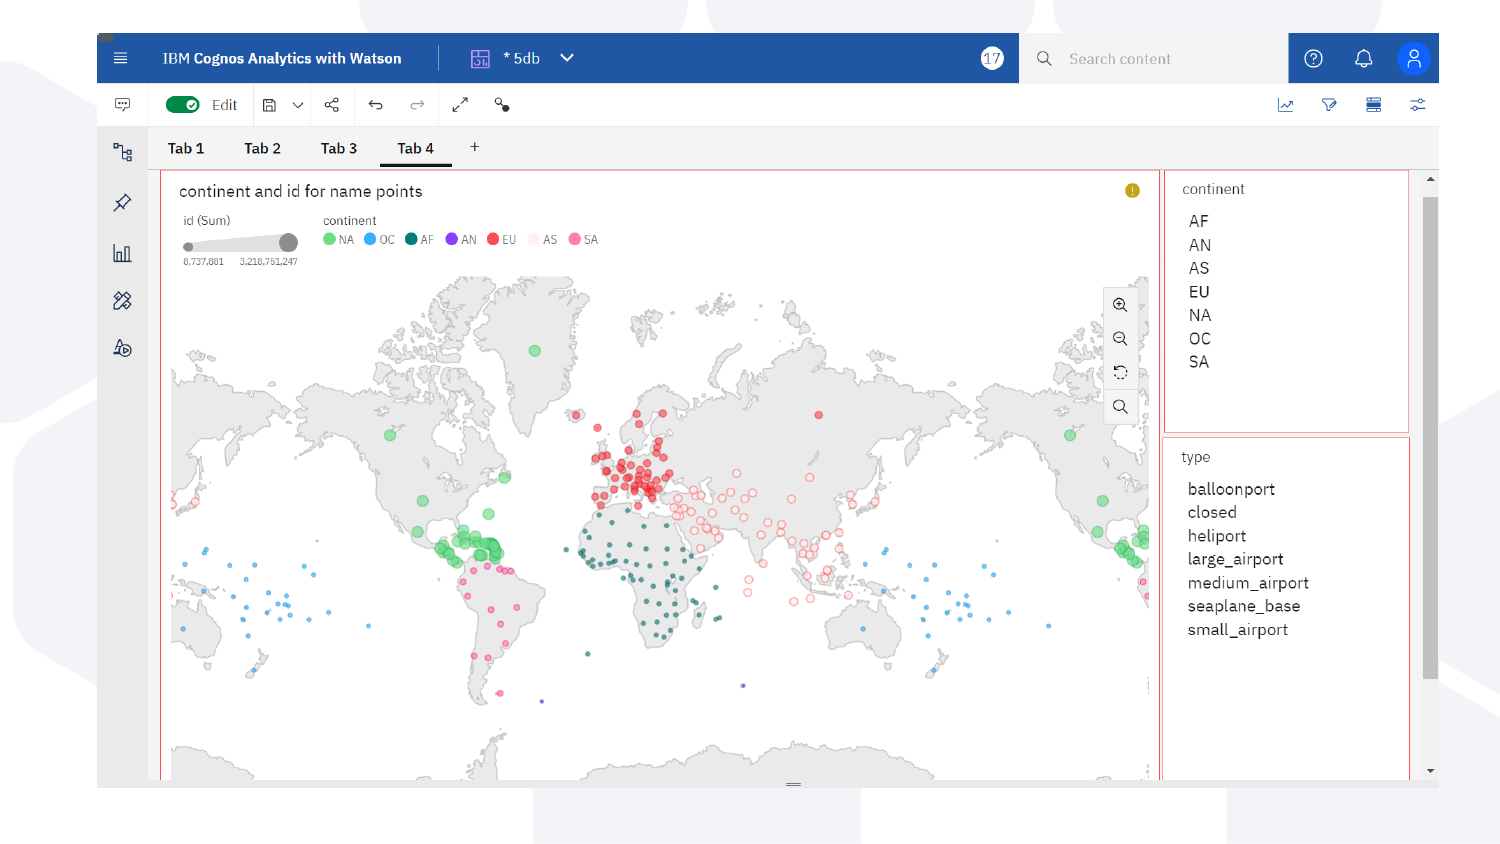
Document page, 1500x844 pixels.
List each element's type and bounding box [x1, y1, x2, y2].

picture [97, 33, 1440, 788]
